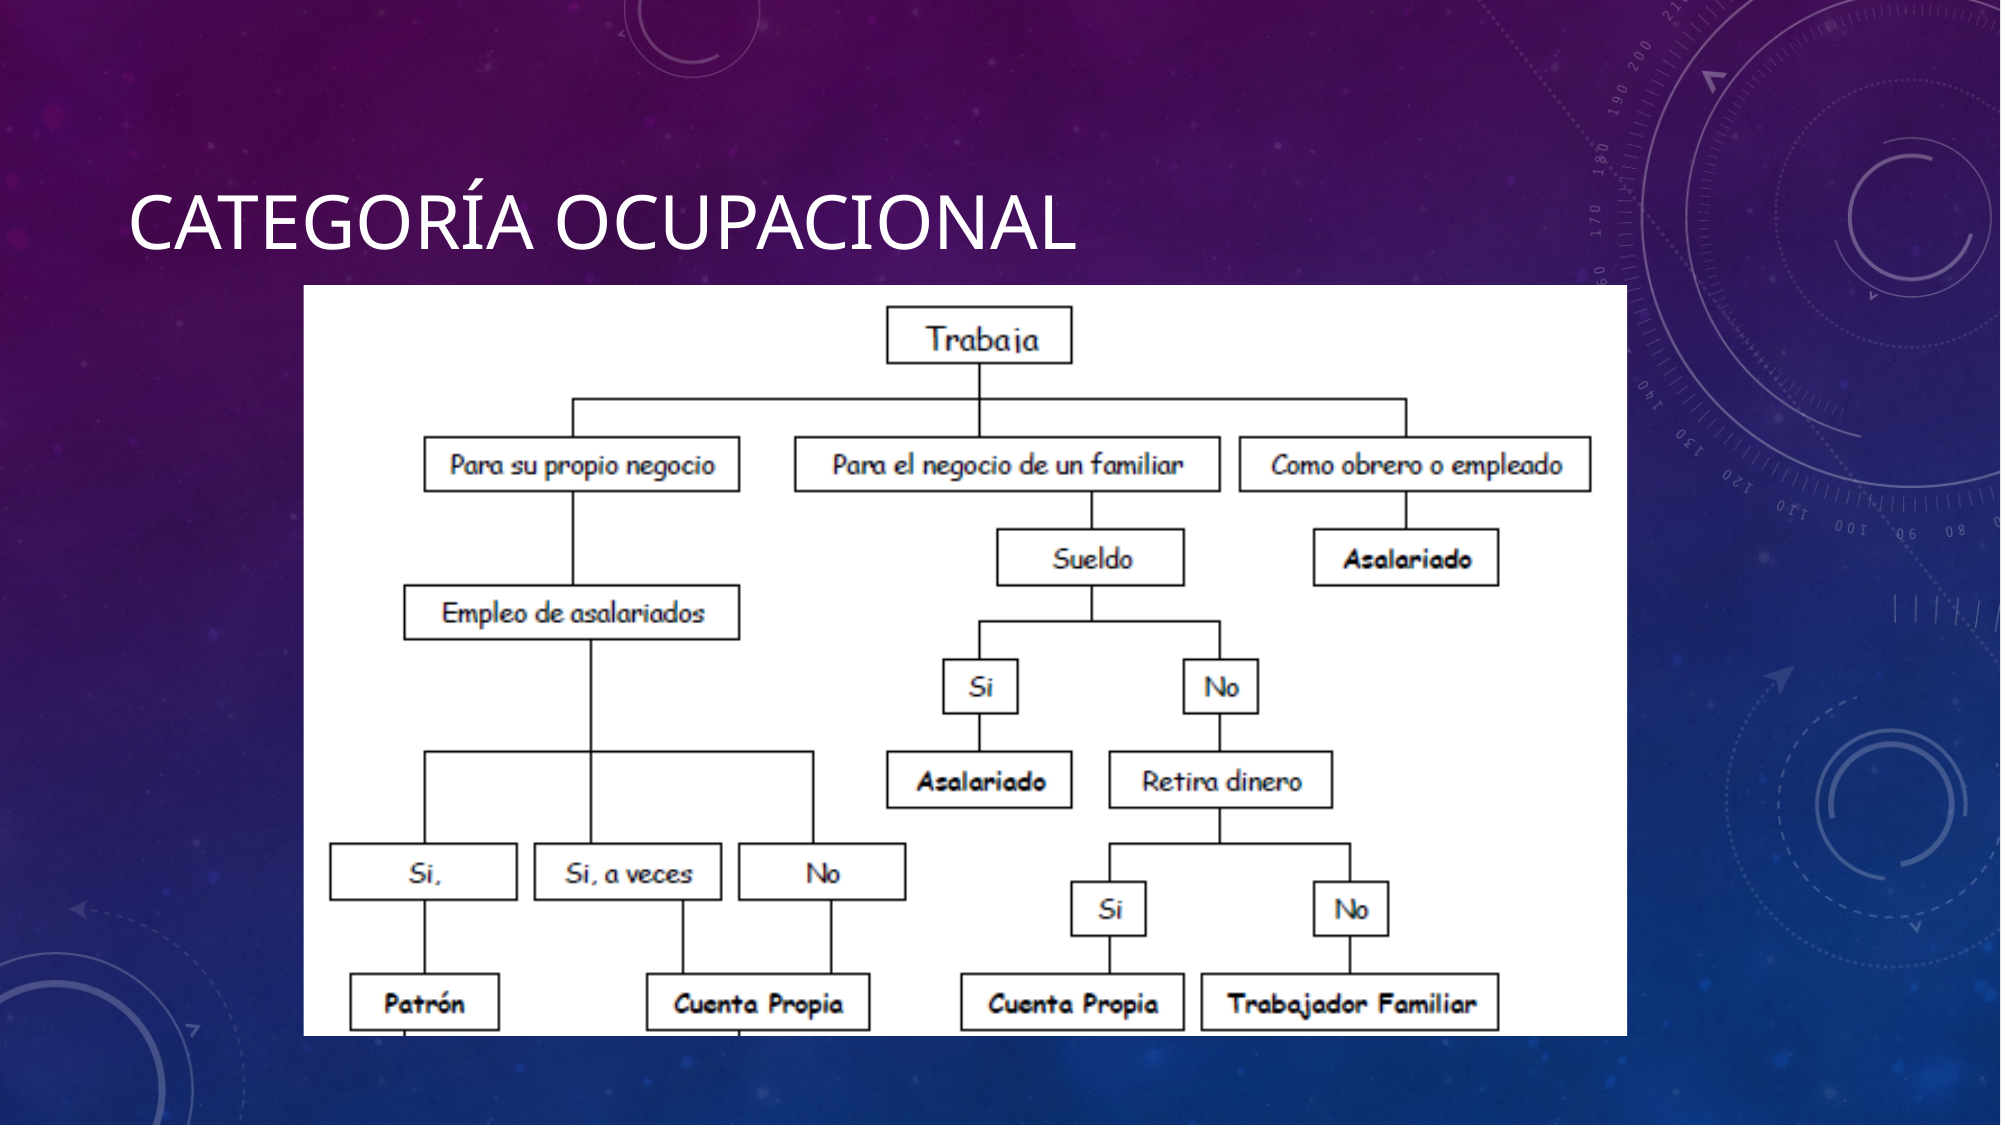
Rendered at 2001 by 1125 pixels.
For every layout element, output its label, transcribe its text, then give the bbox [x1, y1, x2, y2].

picture [0, 0, 2001, 1125]
title Categoría ocupacional [112, 99, 1775, 339]
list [303, 284, 1628, 1037]
